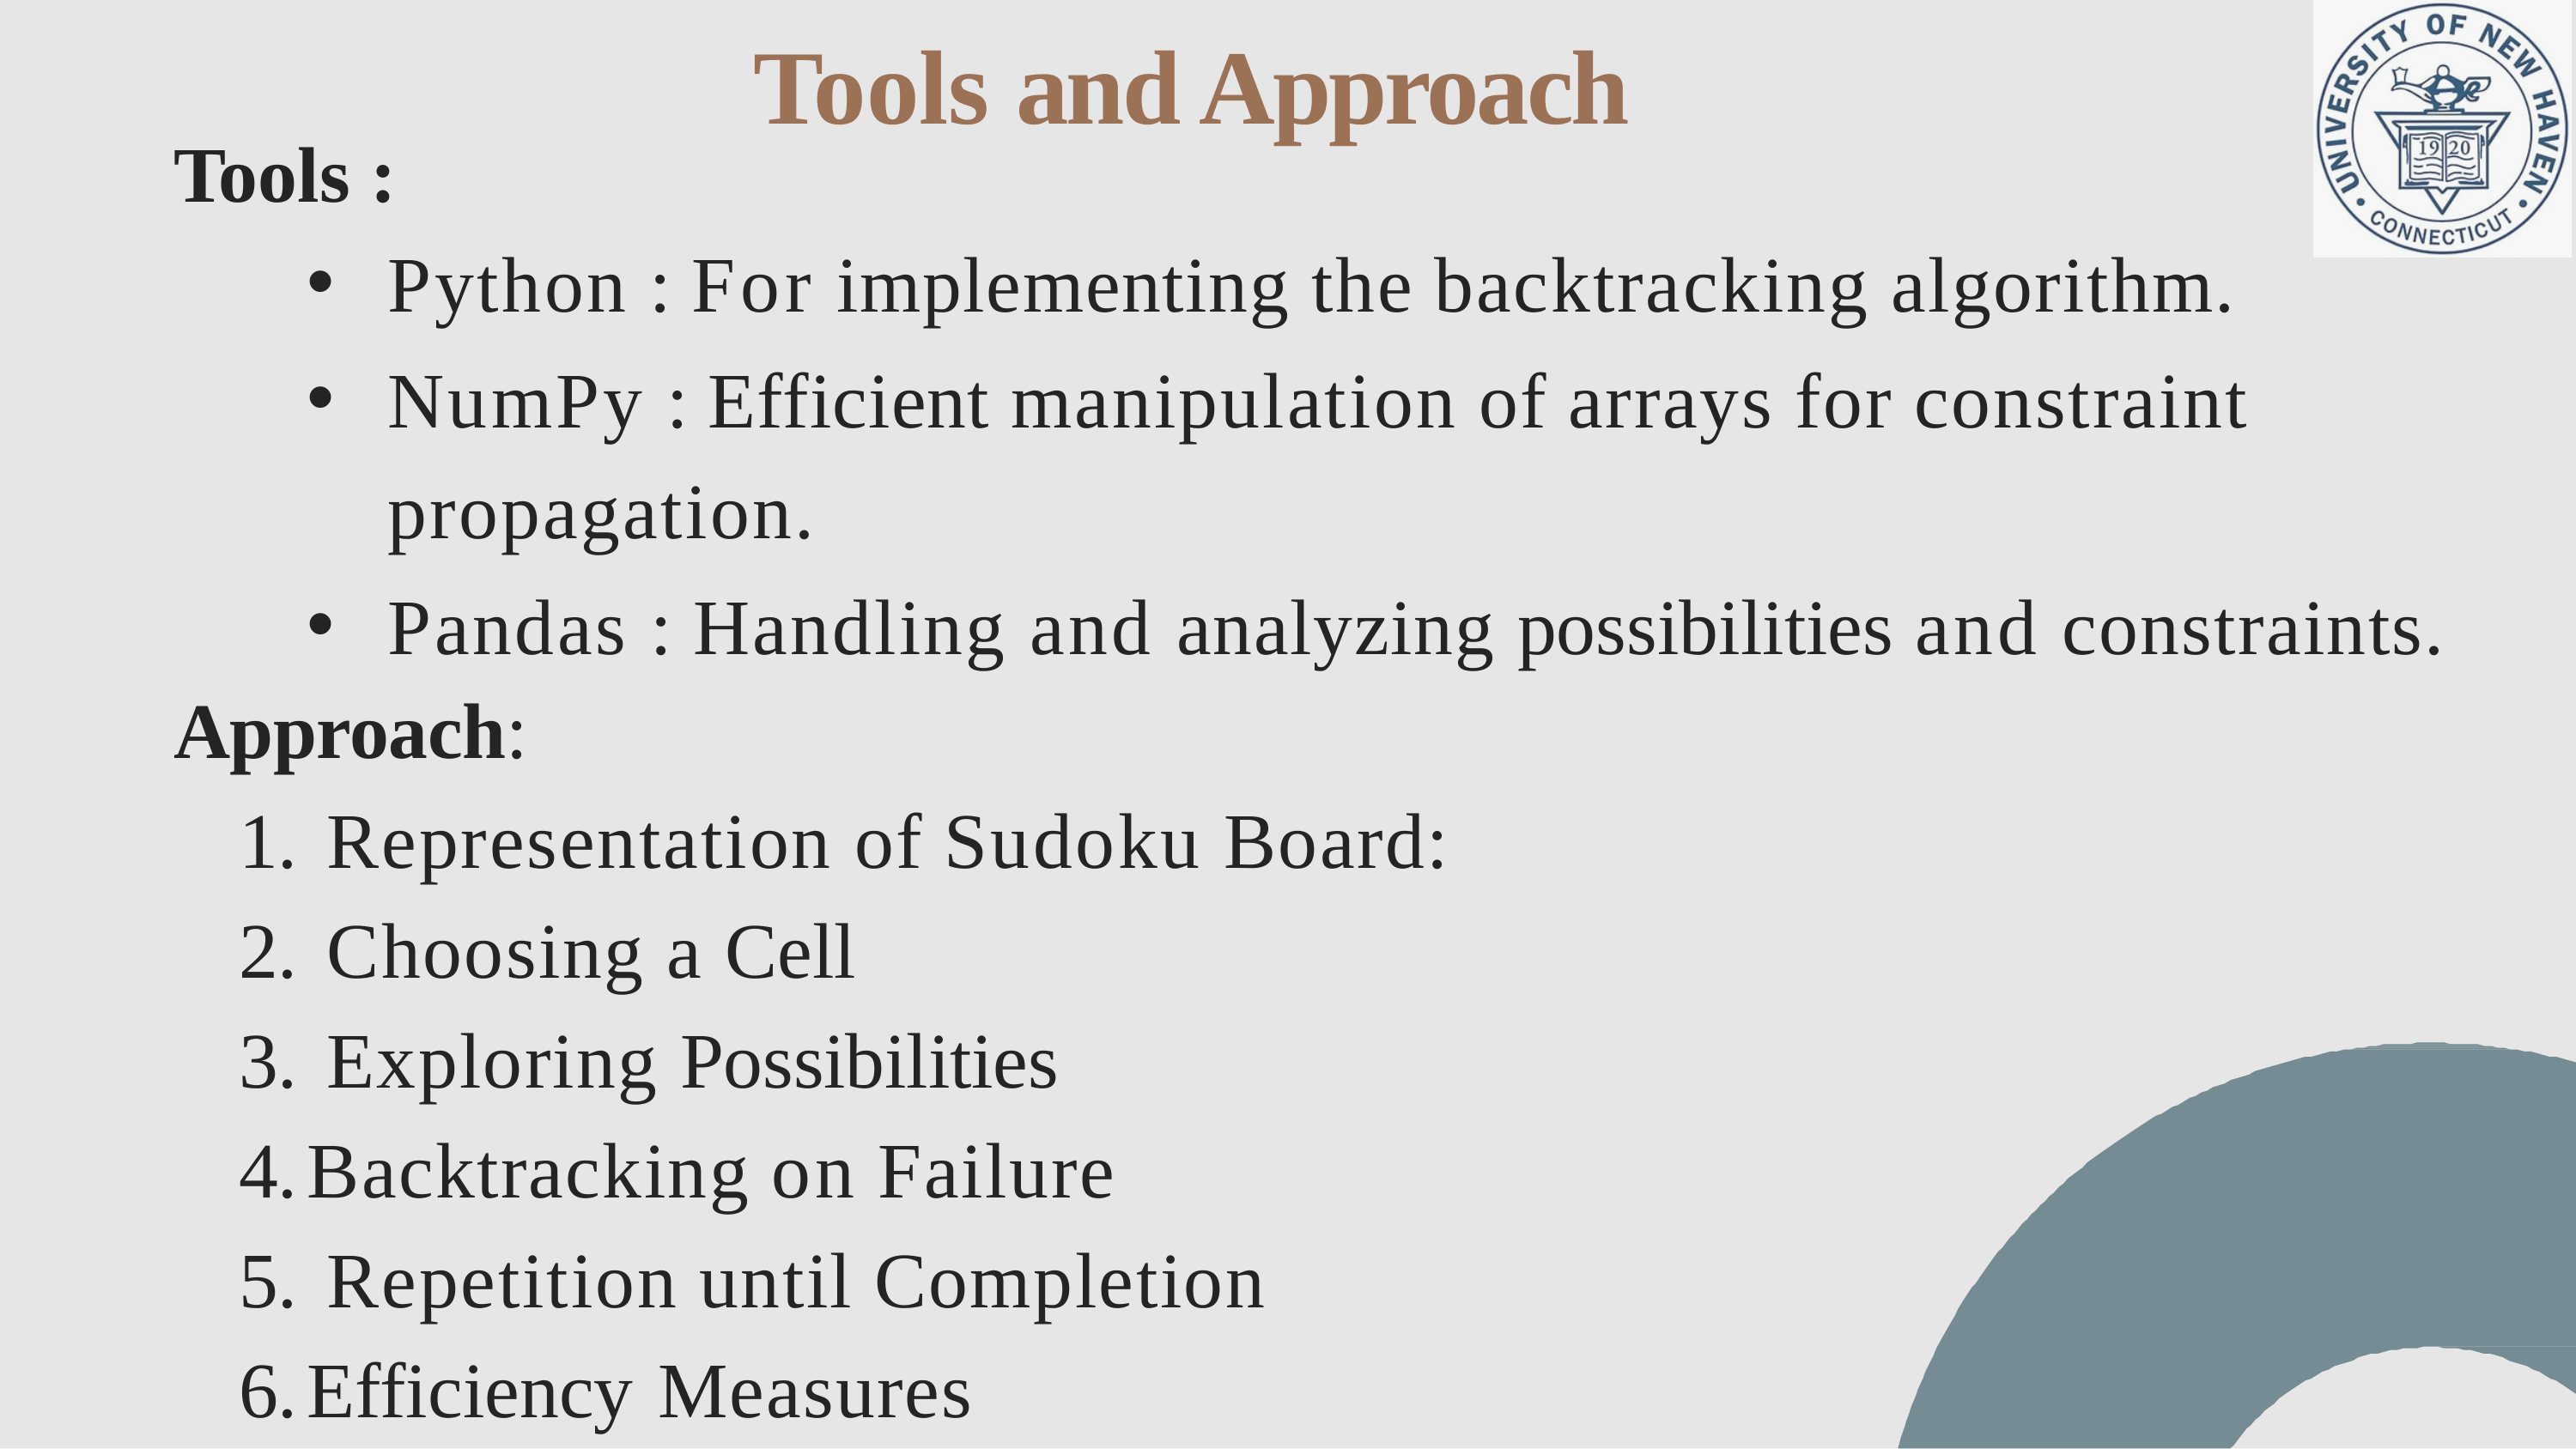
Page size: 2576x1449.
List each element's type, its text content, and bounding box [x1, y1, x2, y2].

picture [2313, 0, 2573, 258]
text_box [1898, 1042, 2576, 1449]
title Tools and Approach [751, 15, 1641, 106]
text_box Tools : Python : For implementing the backtracking algorithm. NumPy : Efficient manipulation of arrays for constraint propagation. Pandas : Handling and analyzing possibilities and constraints. Approach: Representation of Sudoku Board: Choosing a Cell Exploring Possibilities Backtracking on Failure Repetition until Completion Efficiency Measures [172, 106, 2576, 1434]
